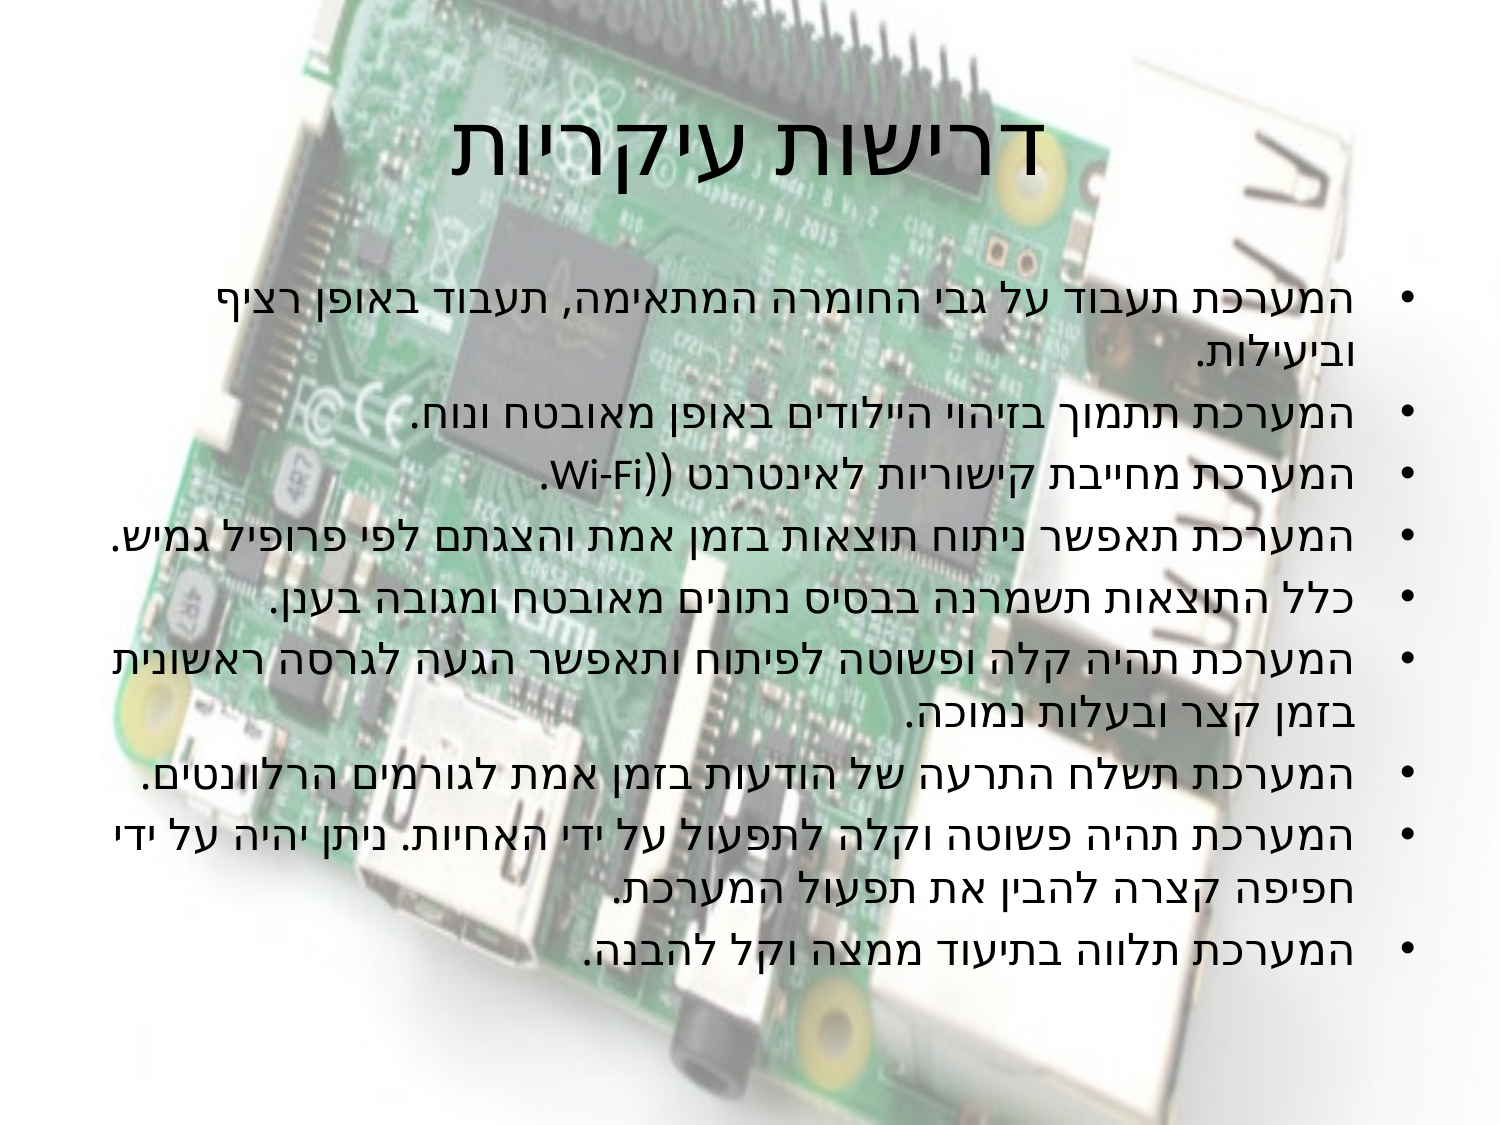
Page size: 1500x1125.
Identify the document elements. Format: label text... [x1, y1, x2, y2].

list המערכת תעבוד על גבי החומרה המתאימה, תעבוד באופן רציף וביעילות. המערכת תתמוך בזיהוי היילודים באופן מאובטח ונוח. המערכת מחייבת קישוריות לאינטרנט ((Wi-Fi. המערכת תאפשר ניתוח תוצאות בזמן אמת והצגתם לפי פרופיל גמיש. כלל התוצאות תשמרנה בבסיס נתונים מאובטח ומגובה בענן. המערכת תהיה קלה ופשוטה לפיתוח ותאפשר הגעה לגרסה ראשונית בזמן קצר ובעלות נמוכה. המערכת תשלח התרעה של הודעות בזמן אמת לגורמים הרלוונטים. המערכת תהיה פשוטה וקלה לתפעול על ידי האחיות. ניתן יהיה על ידי חפיפה קצרה להבין את תפעול המערכת. המערכת תלווה בתיעוד ממצה וקל להבנה. [75, 262, 1425, 1005]
title דרישות עיקריות [75, 45, 1425, 233]
